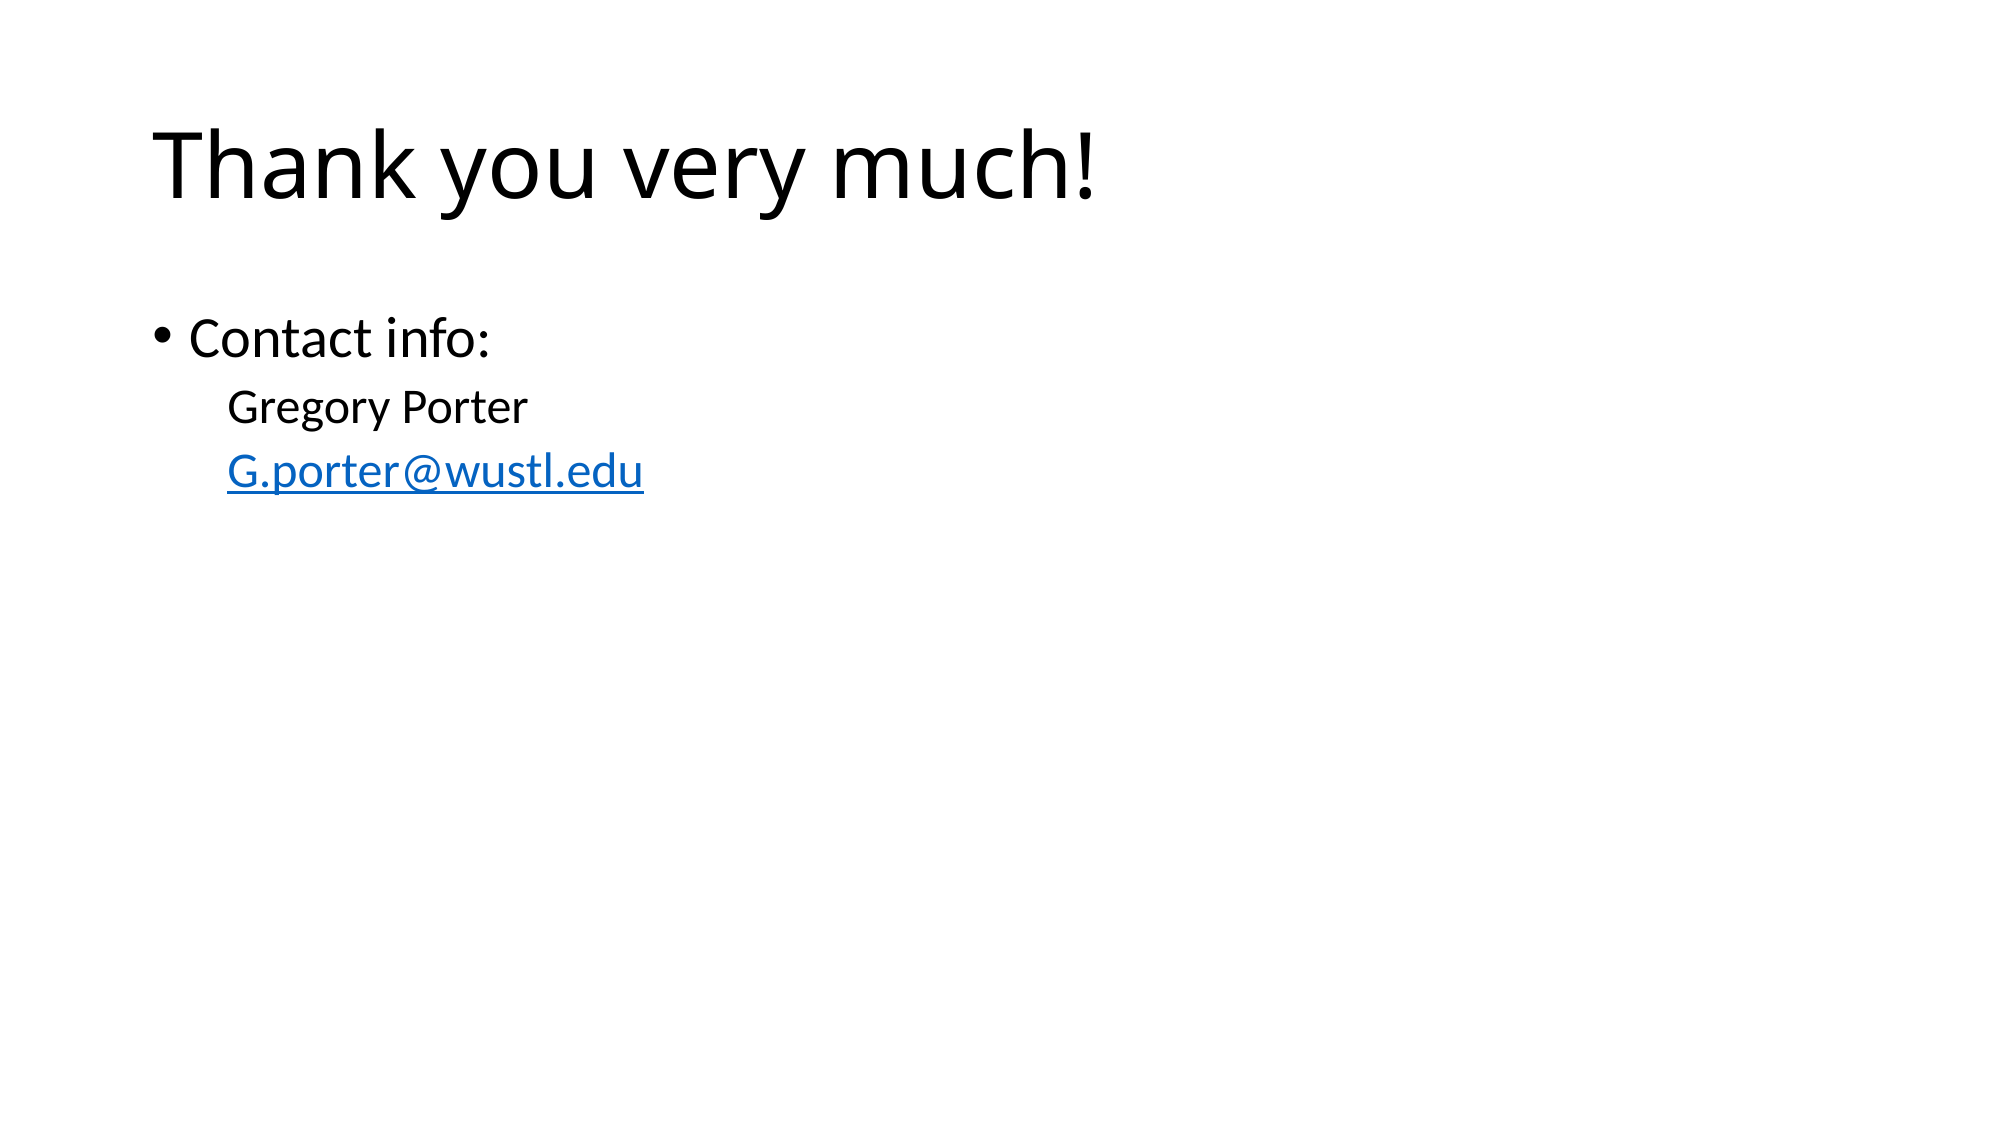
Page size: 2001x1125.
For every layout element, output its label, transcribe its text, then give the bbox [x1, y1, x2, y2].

title Thank you very much! [137, 59, 1863, 278]
list Contact info: Gregory Porter G.porter@wustl.edu [137, 299, 1863, 1014]
